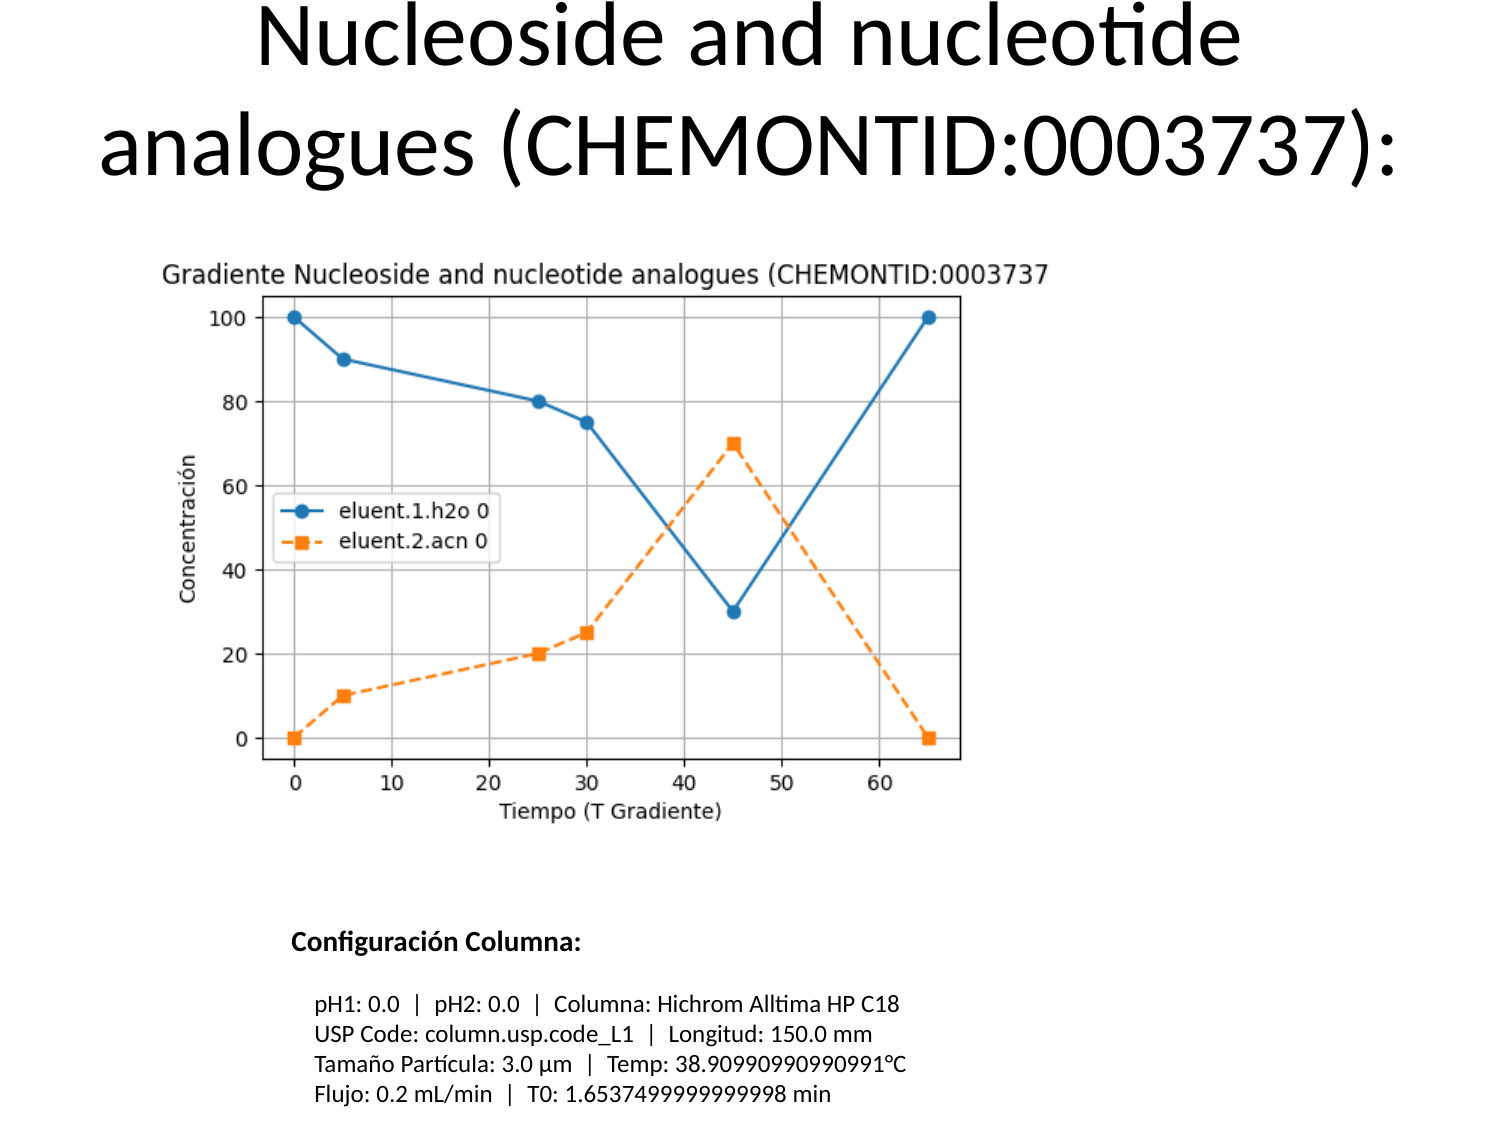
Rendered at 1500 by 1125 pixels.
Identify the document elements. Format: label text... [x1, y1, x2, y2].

title Nucleoside and nucleotide analogues (CHEMONTID:0003737): 0.0 [75, 45, 1425, 233]
picture [149, 224, 1051, 826]
text_box Configuración Columna: pH1: 0.0 | pH2: 0.0 | Columna: Hichrom Alltima HP C18 USP Code: column.usp.code_L1 | Longitud: 150.0 mm Tamaño Partícula: 3.0 µm | Temp: 38.90990990990991°C Flujo: 0.2 mL/min | T0: 1.6537499999999998 min [276, 869, 924, 1125]
